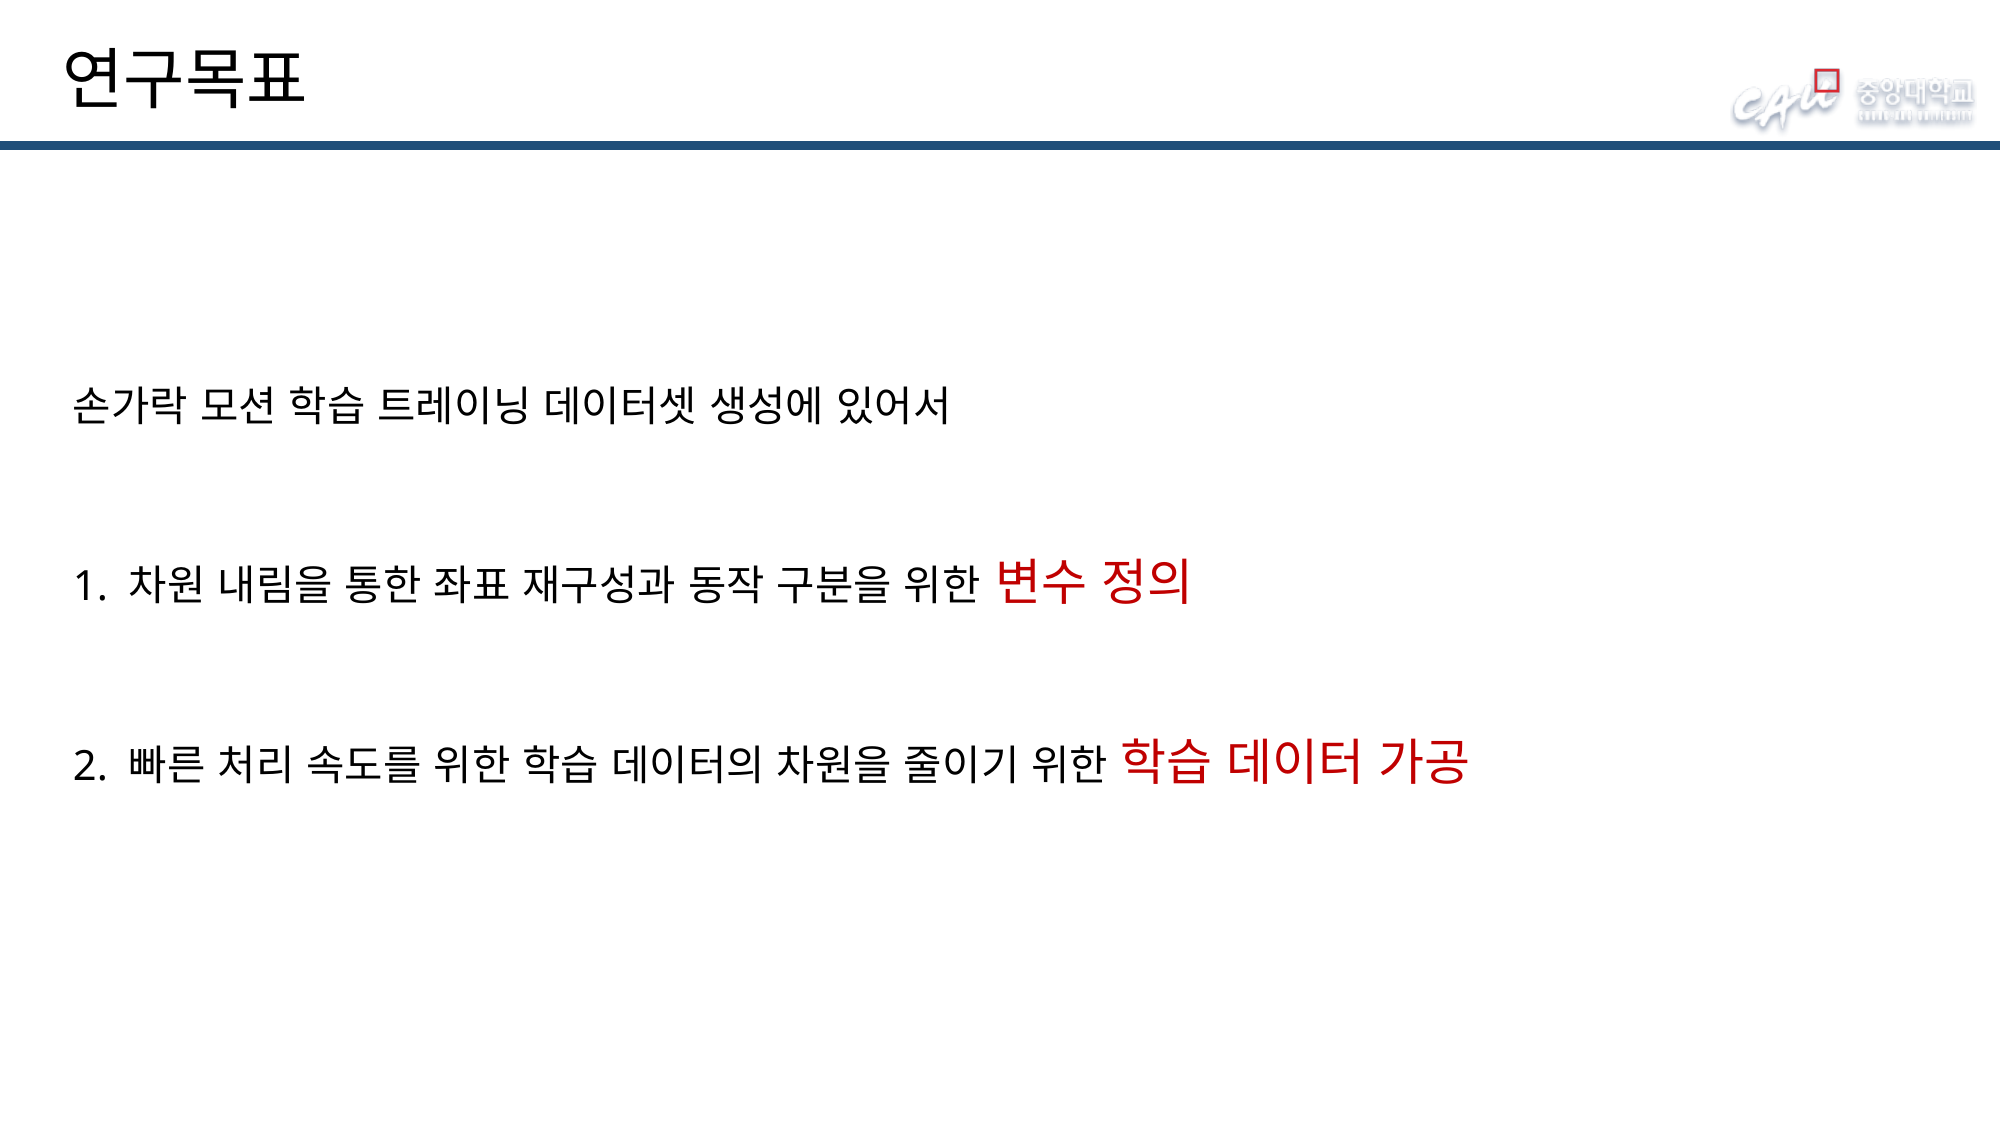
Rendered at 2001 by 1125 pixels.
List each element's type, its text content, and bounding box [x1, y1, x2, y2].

picture [1730, 55, 1977, 146]
text_box 손가락 모션 학습 트레이닝 데이터셋 생성에 있어서 1. 차원 내림을 통한 좌표 재구성과 동작 구분을 위한 변수 정의 2. 빠른 처리 속도를 위한 학습 데이터의 차원을 줄이기 위한 학습 데이터 가공 [58, 272, 1942, 798]
text_box 연구목표 [47, 28, 411, 124]
